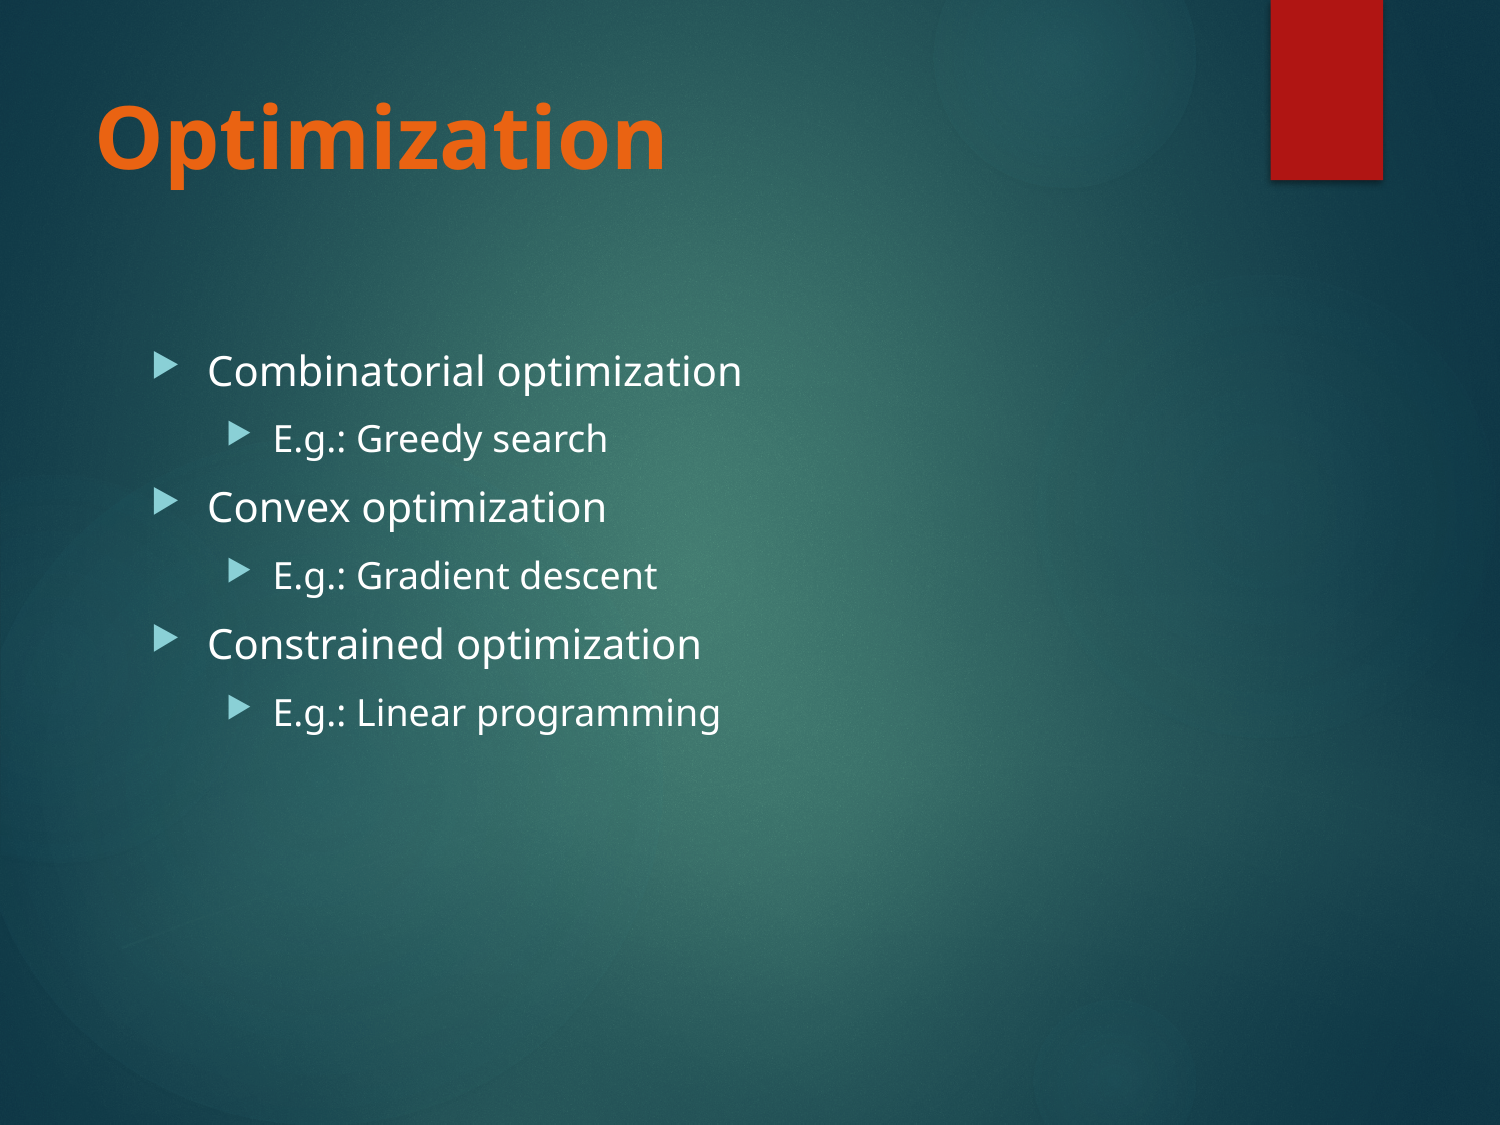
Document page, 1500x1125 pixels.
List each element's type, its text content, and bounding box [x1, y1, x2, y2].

list Combinatorial optimization E.g.: Greedy search Convex optimization E.g.: Gradient descent Constrained optimization E.g.: Linear programming [135, 336, 1237, 1025]
title Optimization [79, 74, 1237, 304]
